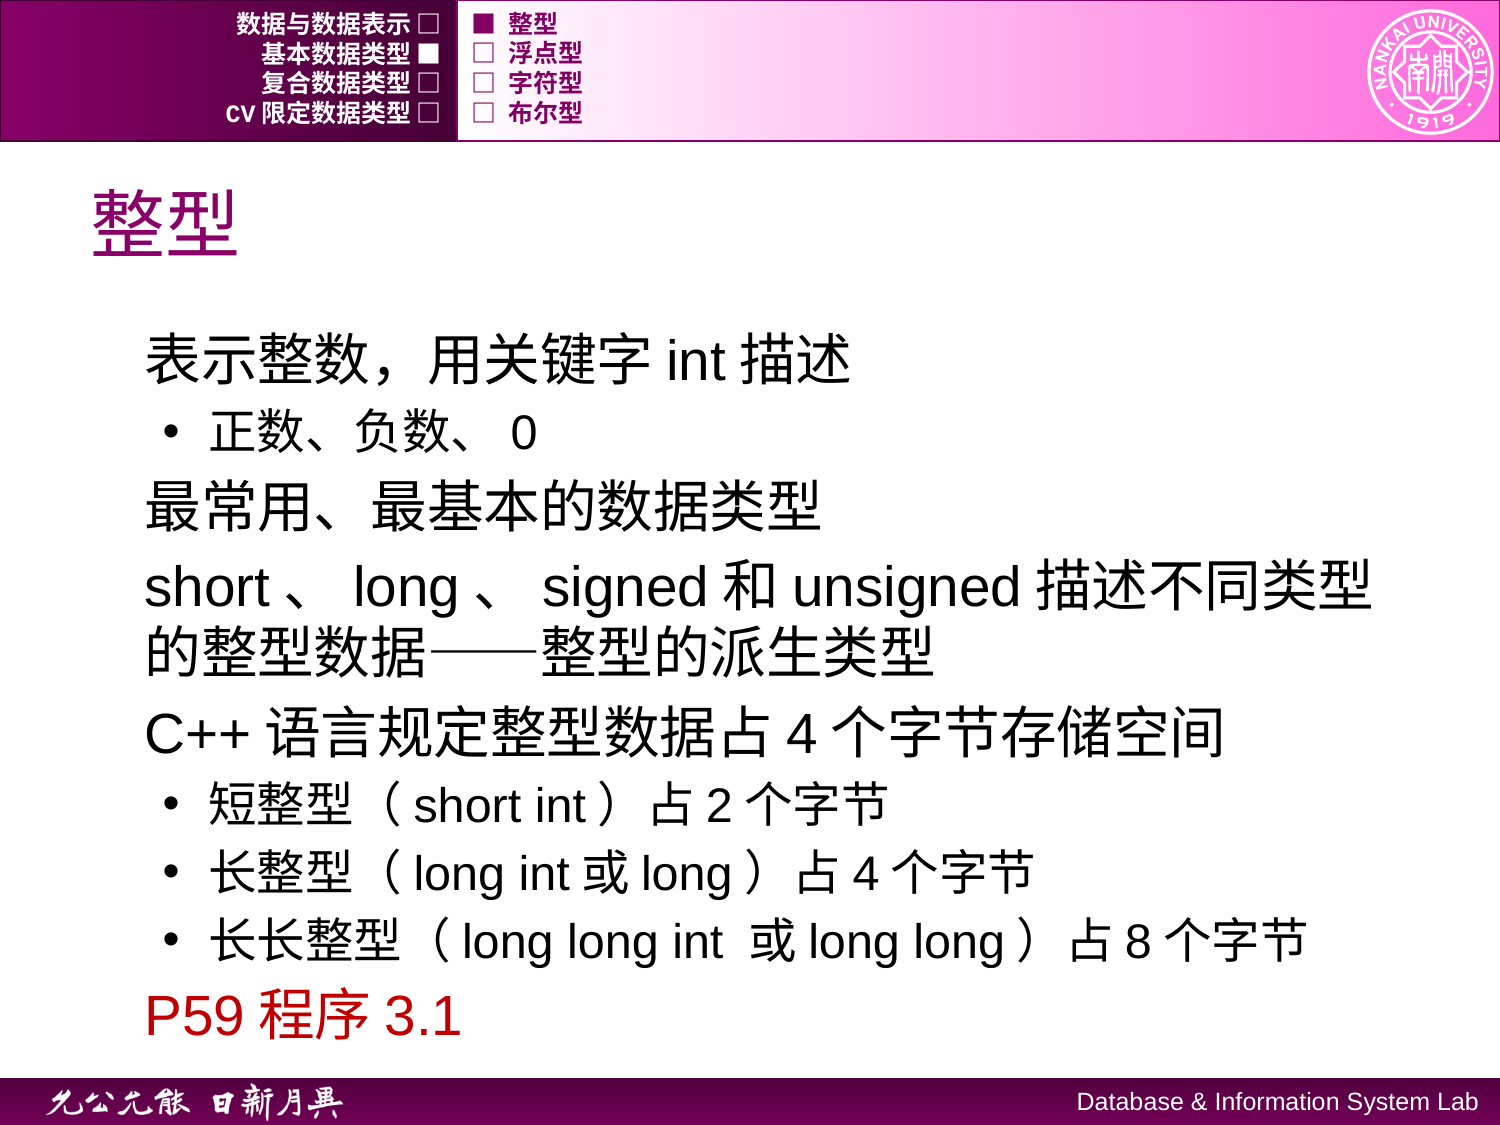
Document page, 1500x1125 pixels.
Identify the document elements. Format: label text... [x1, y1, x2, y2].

text_box 复合数据类型 □ [0, 66, 455, 95]
list 表示整数，用关键字int描述 正数、负数、0 最常用、最基本的数据类型 short、long、signed和unsigned描述不同类型的整型数据——整型的派生类型 C++语言规定整型数据占4个字节存储空间 短整型（short int）占2个字节 长整型（long int或long）占4个字节 长长整型（long long int 或long long）占8个字节 P59程序3.1 [74, 316, 1426, 1055]
title 整型 [74, 163, 1426, 282]
picture [35, 1081, 356, 1122]
text_box CV限定数据类型 □ [0, 95, 455, 129]
text_box □ 布尔型 [455, 95, 1361, 129]
text_box □ 浮点型 [455, 36, 1361, 66]
text_box 数据与数据表示 □ [0, 7, 455, 36]
text_box 基本数据类型 ■ [0, 36, 455, 66]
text_box □ 字符型 [455, 66, 1361, 95]
text_box ■ 整型 [455, 7, 1361, 36]
